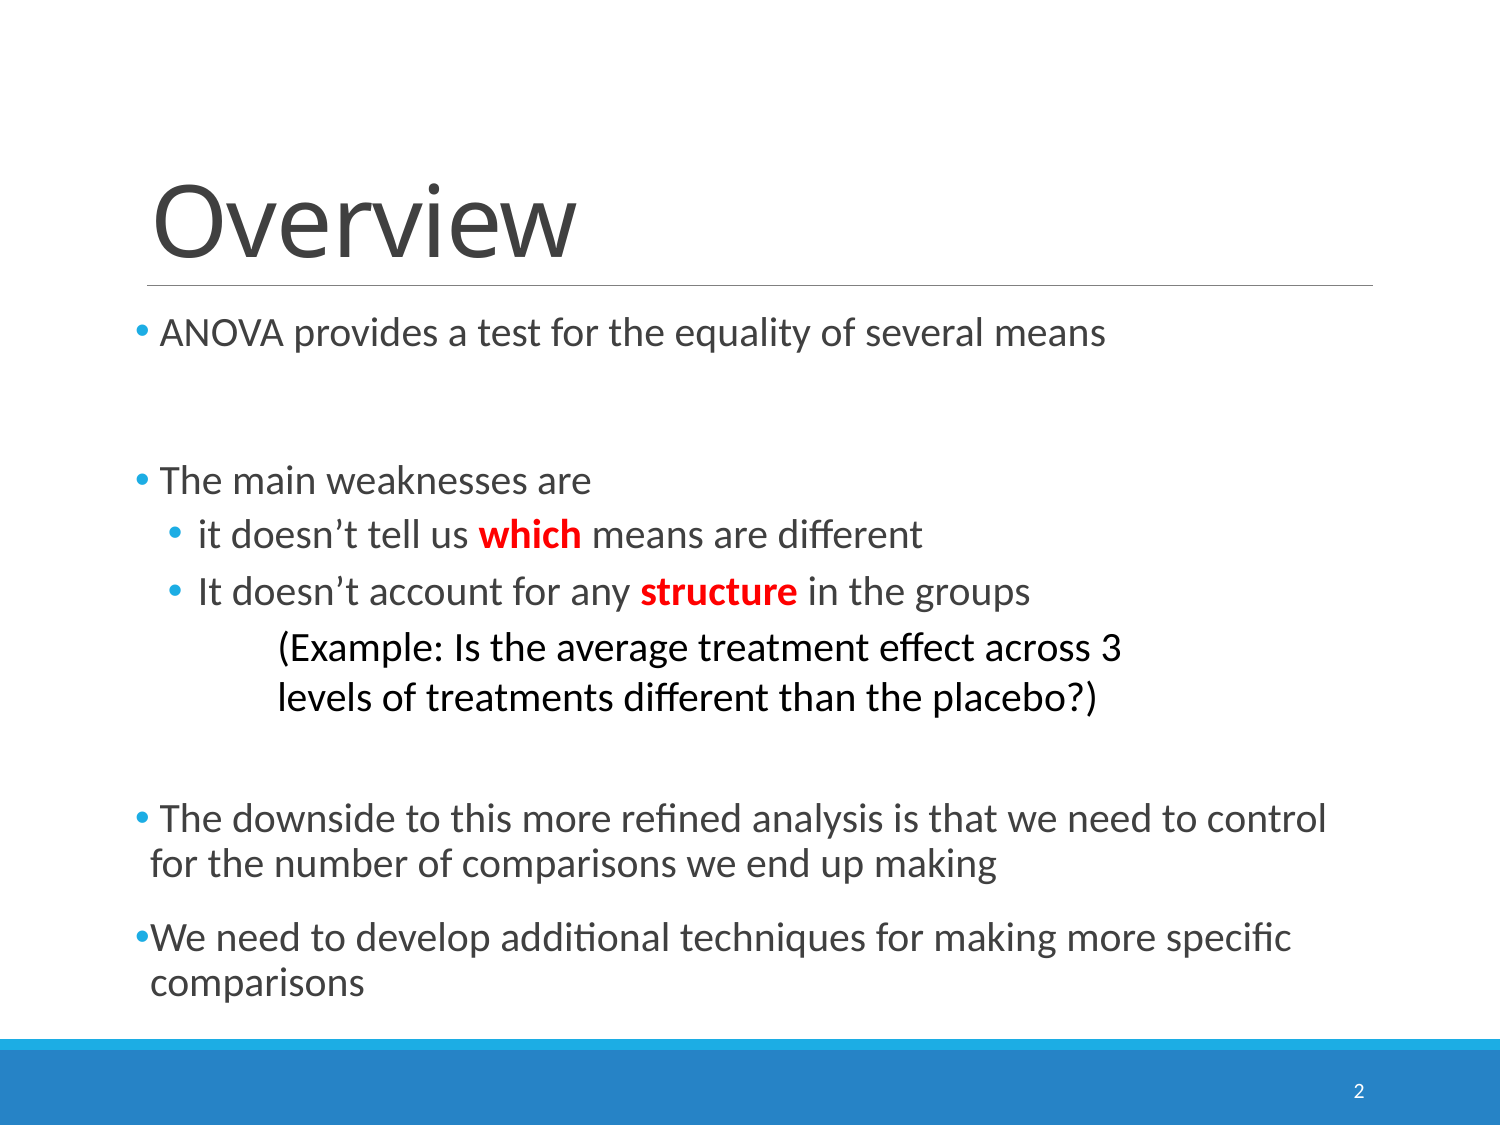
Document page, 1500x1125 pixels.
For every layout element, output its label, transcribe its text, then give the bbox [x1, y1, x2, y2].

title Overview [135, 47, 1373, 285]
slide_number 2 [1218, 1059, 1380, 1120]
list ANOVA provides a test for the equality of several means The main weaknesses are it doesn’t tell us which means are different It doesn’t account for any structure in the groups The downside to this more refined analysis is that we need to control for the number of comparisons we end up making We need to develop additional techniques for making more specific comparisons [135, 302, 1373, 1038]
text_box (Example: Is the average treatment effect across 3 levels of treatments different than the placebo?) [262, 612, 1163, 778]
